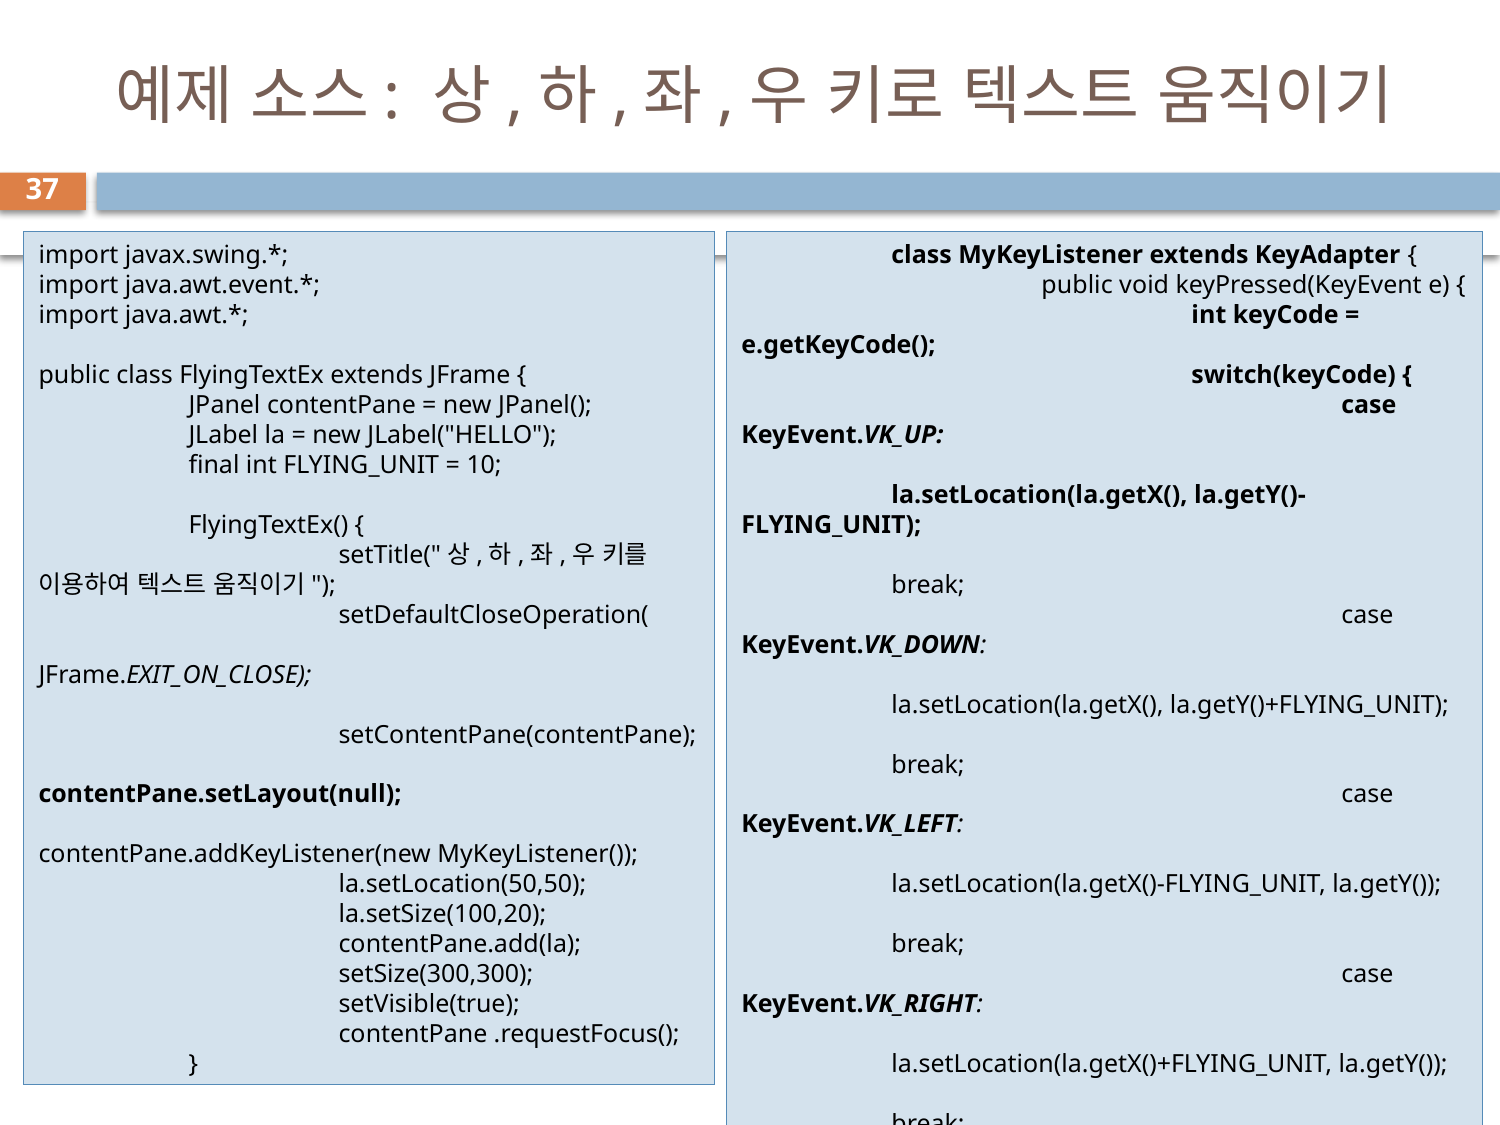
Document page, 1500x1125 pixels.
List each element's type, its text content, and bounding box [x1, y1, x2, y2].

text_box import javax.swing.*; import java.awt.event.*; import java.awt.*; public class FlyingTextEx extends JFrame { JPanel contentPane = new JPanel(); JLabel la = new JLabel("HELLO"); final int FLYING_UNIT = 10; FlyingTextEx() { setTitle("상,하,좌,우 키를 이용하여 텍스트 움직이기"); setDefaultCloseOperation( JFrame.EXIT_ON_CLOSE); setContentPane(contentPane); contentPane.setLayout(null); contentPane.addKeyListener(new MyKeyListener()); la.setLocation(50,50); la.setSize(100,20); contentPane.add(la); setSize(300,300); setVisible(true); contentPane .requestFocus(); } [23, 231, 715, 1085]
title 예제 소스: 상,하,좌,우 키로 텍스트 움직이기 [100, 37, 1438, 149]
text_box class MyKeyListener extends KeyAdapter { public void keyPressed(KeyEvent e) { int keyCode = e.getKeyCode(); switch(keyCode) { case KeyEvent.VK_UP: la.setLocation(la.getX(), la.getY()-FLYING_UNIT); break; case KeyEvent.VK_DOWN: la.setLocation(la.getX(), la.getY()+FLYING_UNIT); break; case KeyEvent.VK_LEFT: la.setLocation(la.getX()-FLYING_UNIT, la.getY()); break; case KeyEvent.VK_RIGHT: la.setLocation(la.getX()+FLYING_UNIT, la.getY()); break; } } } public static void main(String [] args) { new FlyingTextEx(); } } [726, 231, 1483, 1125]
slide_number 37 [0, 170, 87, 211]
